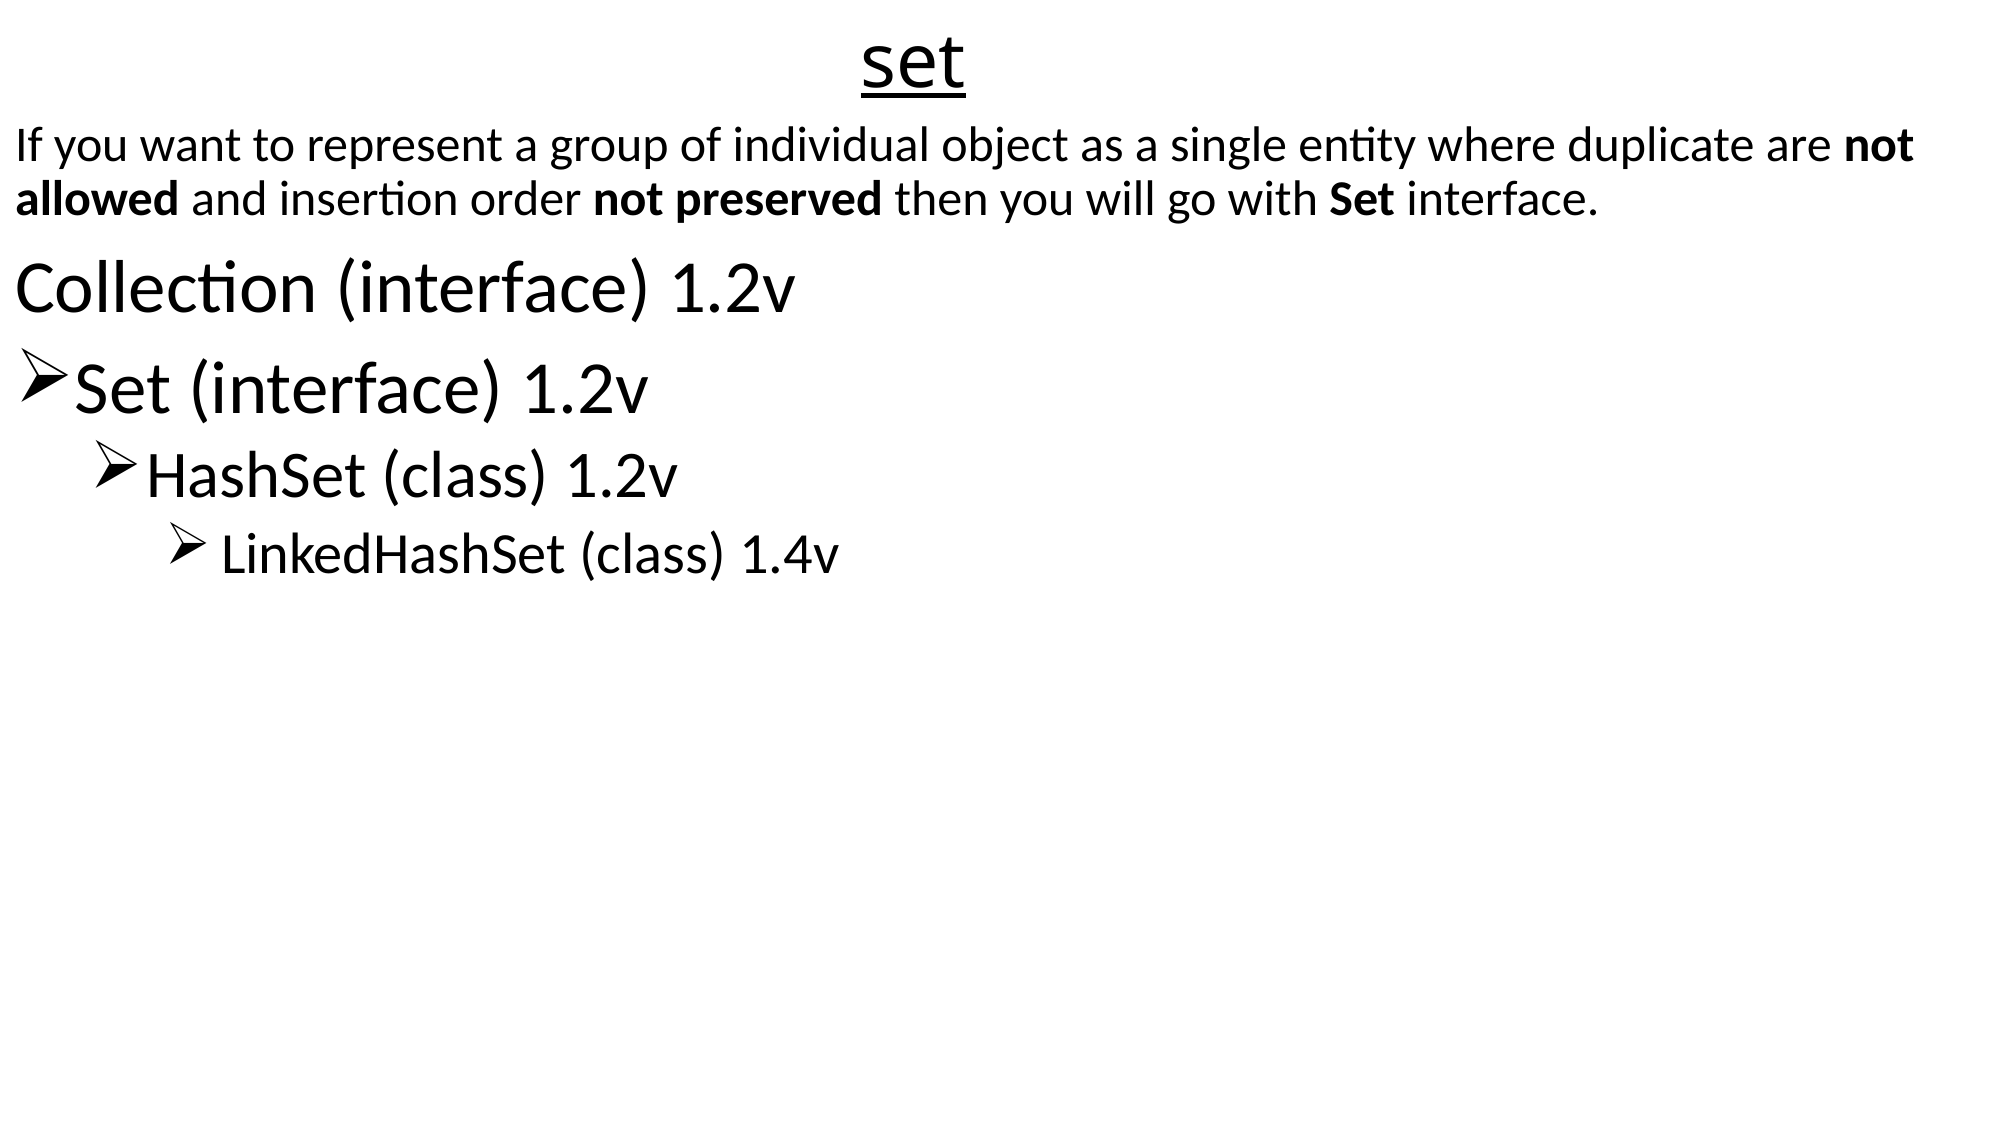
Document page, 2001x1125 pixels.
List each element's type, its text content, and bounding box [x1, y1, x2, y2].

title set [163, 14, 1664, 110]
subtitle If you want to represent a group of individual object as a single entity where duplicate are not allowed and insertion order not preserved then you will go with Set interface. Collection (interface) 1.2v Set (interface) 1.2v HashSet (class) 1.2v LinkedHashSet (class) 1.4v [0, 110, 2000, 1125]
